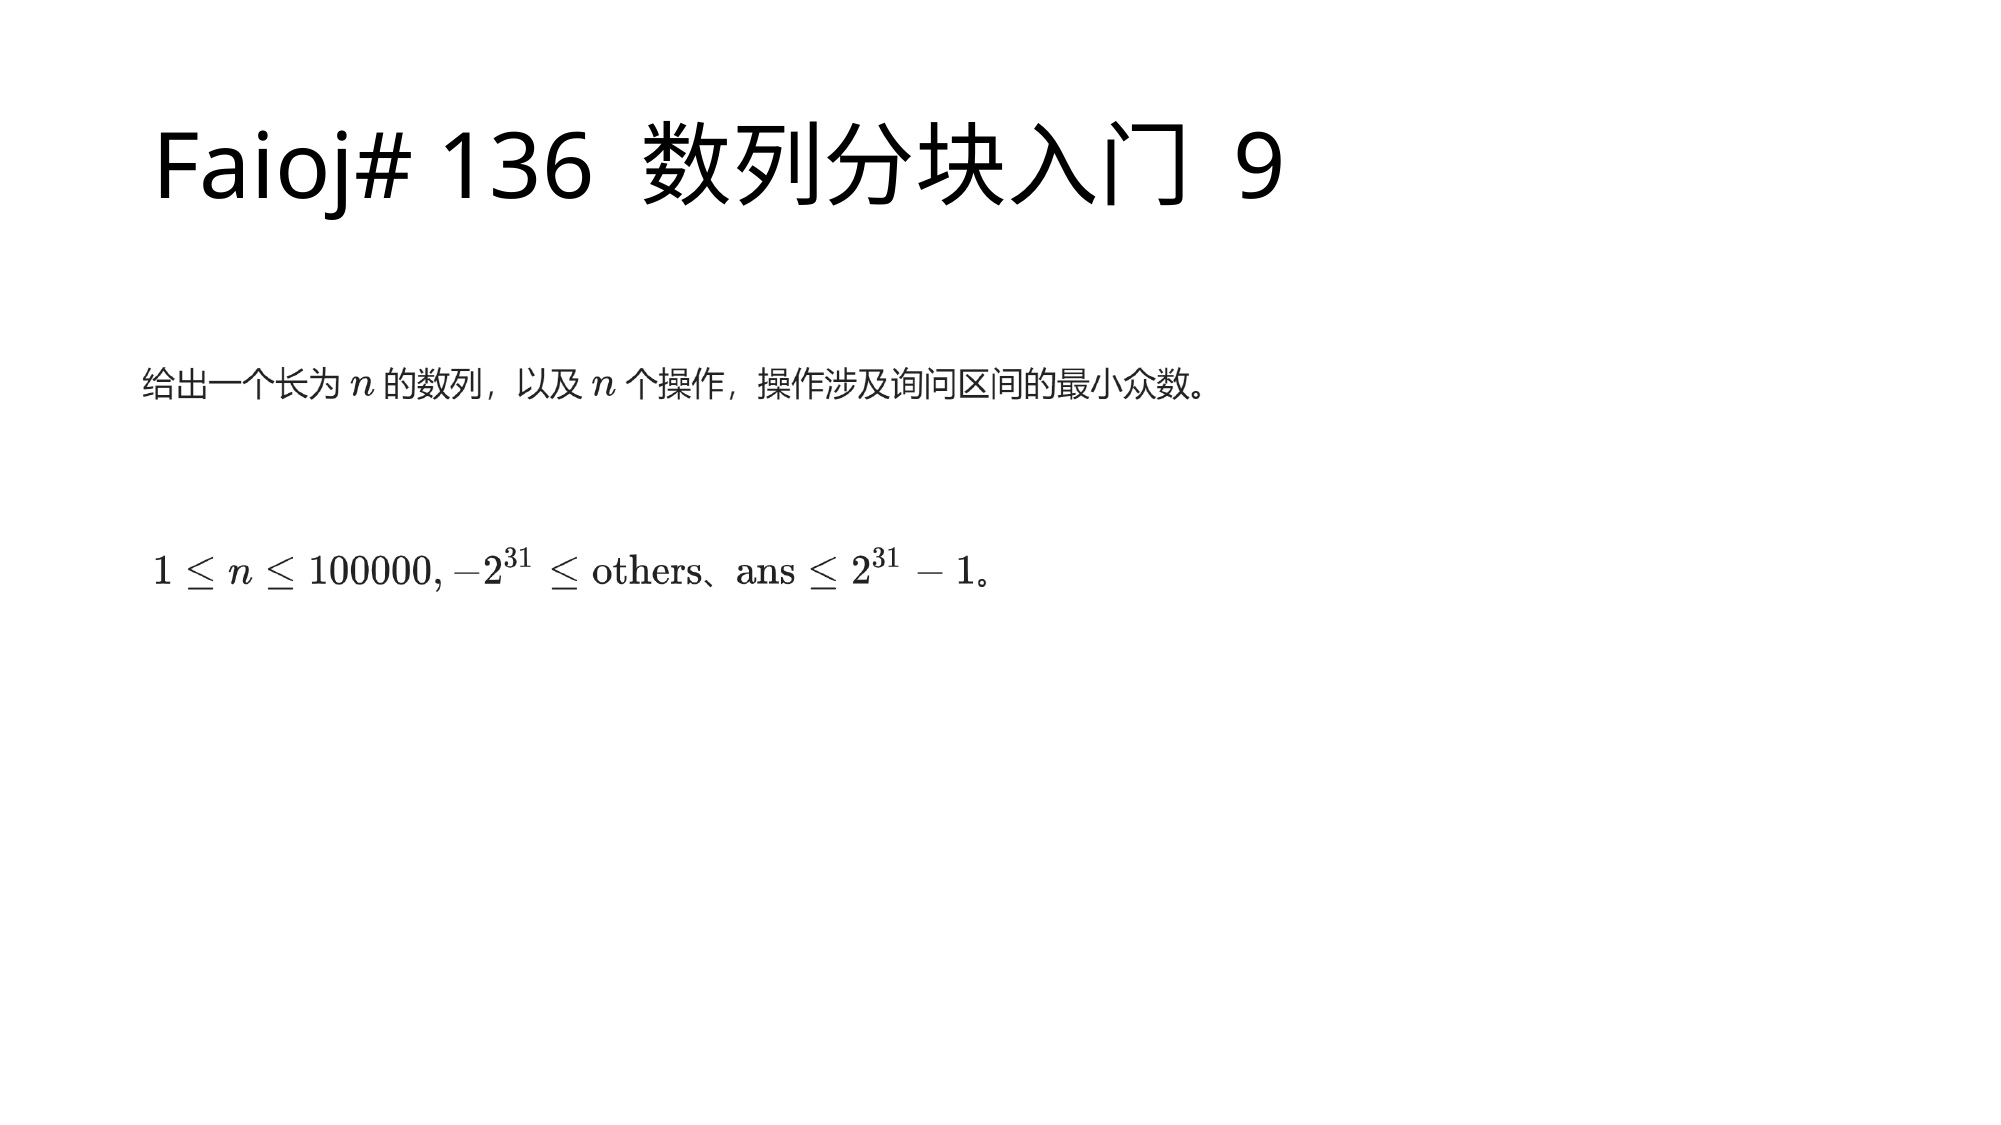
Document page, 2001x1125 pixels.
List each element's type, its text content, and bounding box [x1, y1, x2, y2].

picture [137, 539, 995, 600]
picture [137, 347, 1217, 421]
title Faioj# 136 数列分块入门 9 [137, 59, 1863, 278]
